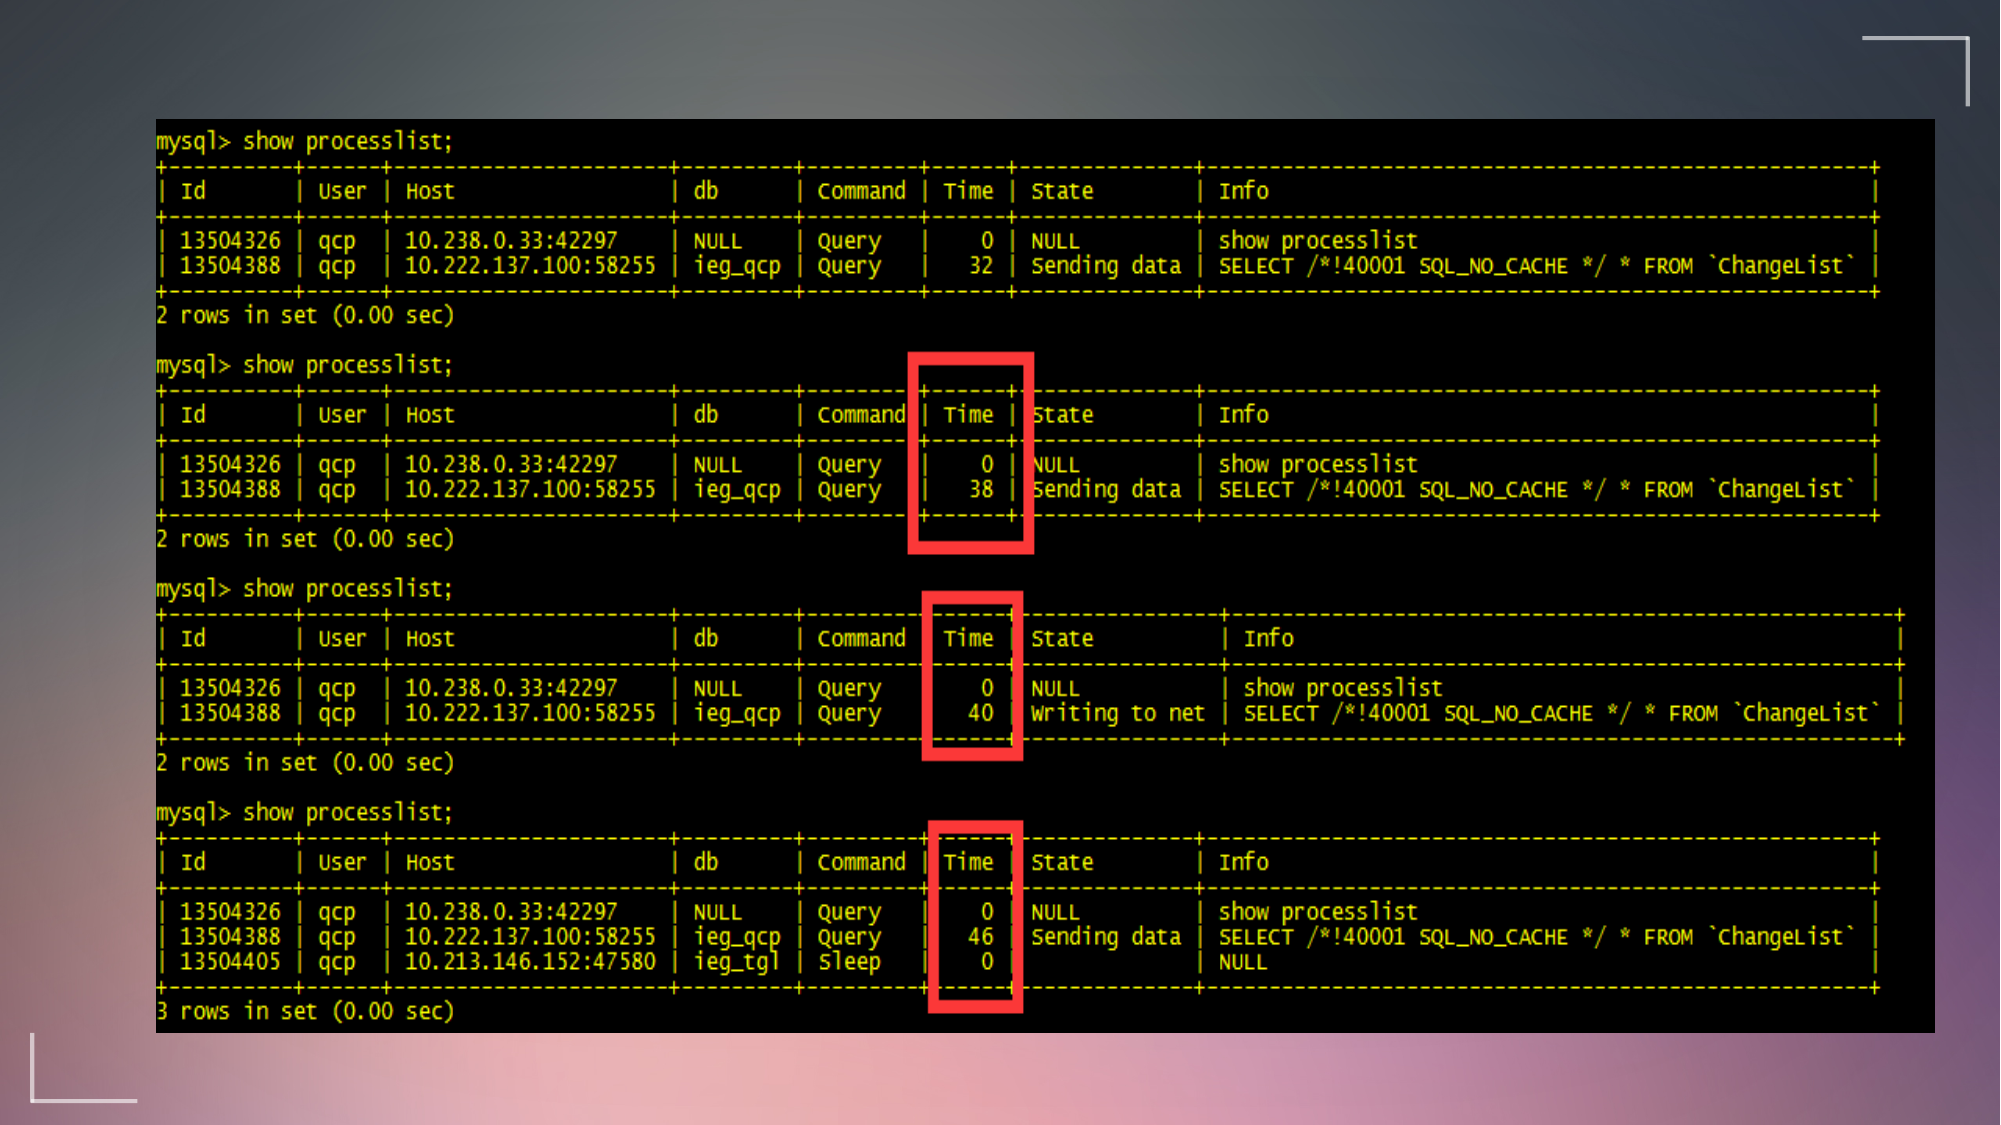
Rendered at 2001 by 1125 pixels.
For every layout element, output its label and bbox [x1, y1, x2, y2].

picture [0, 0, 2000, 1125]
text_box [31, 1032, 138, 1103]
text_box [1862, 36, 1969, 107]
